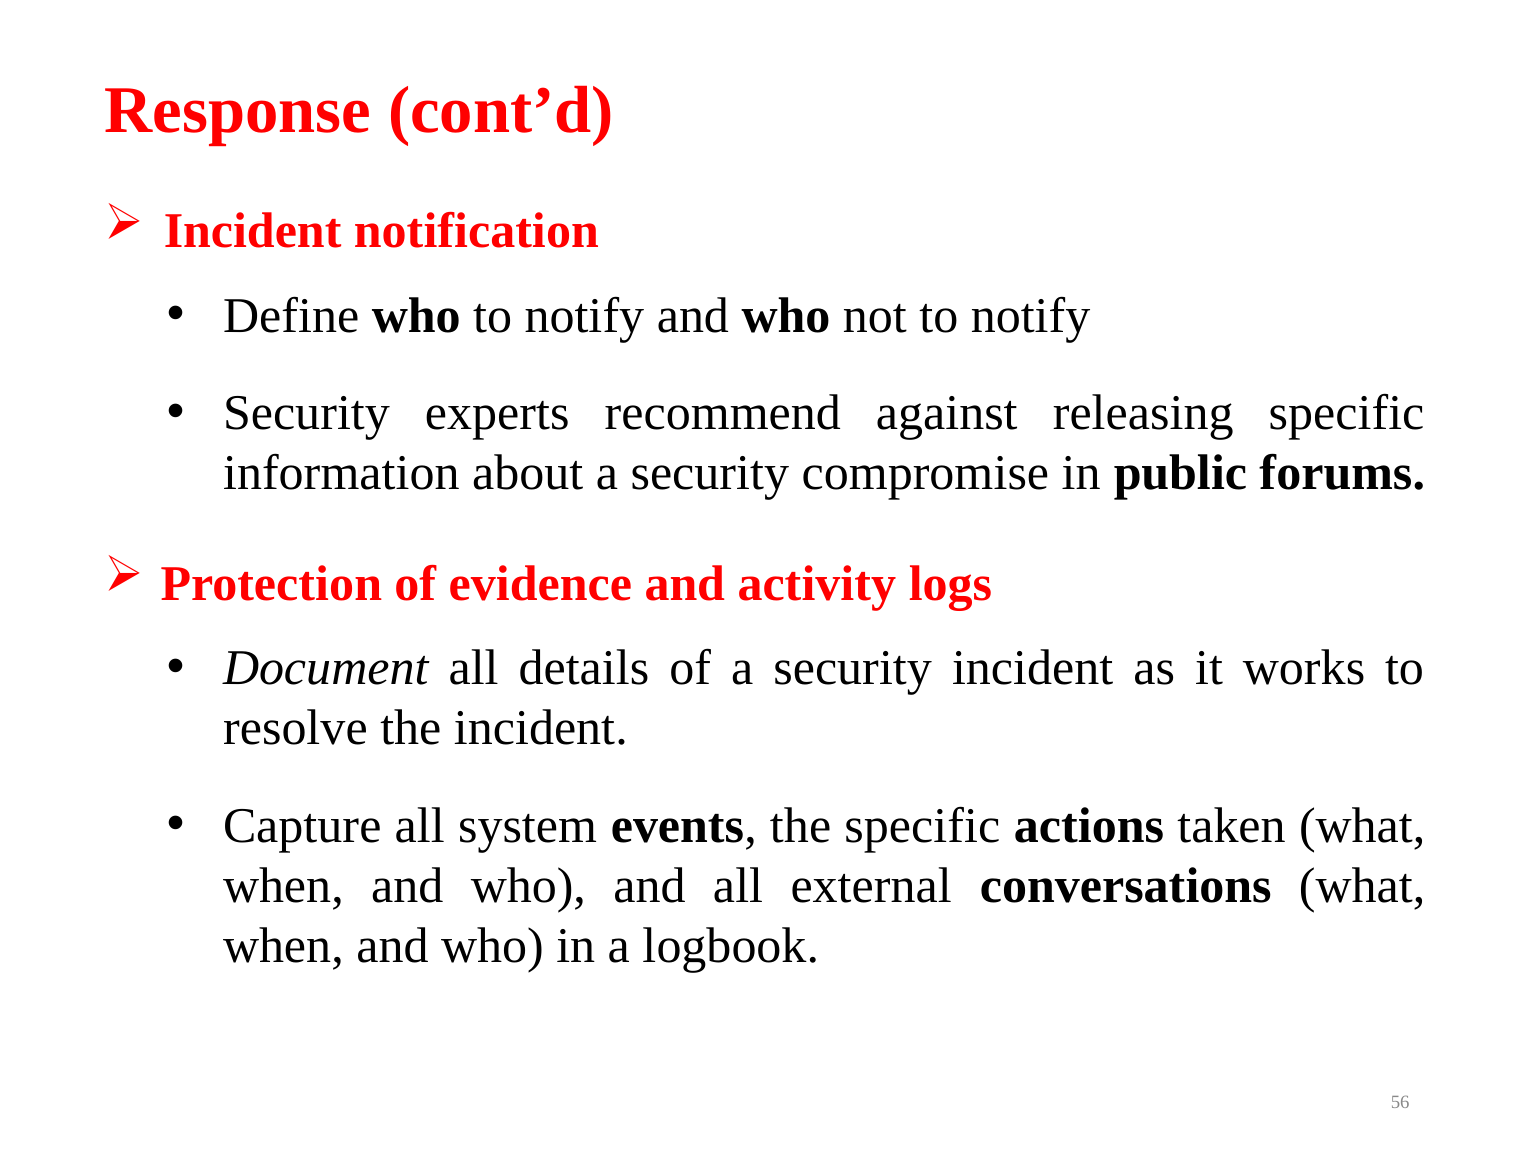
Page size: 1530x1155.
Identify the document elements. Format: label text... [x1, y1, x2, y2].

list Incident notification Define who to notify and who not to notify Security experts recommend against releasing specific information about a security compromise in public forums. Protection of evidence and activity logs Document all details of a security incident as it works to resolve the incident. Capture all system events, the specific actions taken (what, when, and who), and all external conversations (what, when, and who) in a logbook. [89, 189, 1441, 1115]
title Response (cont’d) [89, 14, 1441, 189]
slide_number 56 [1080, 1070, 1425, 1132]
